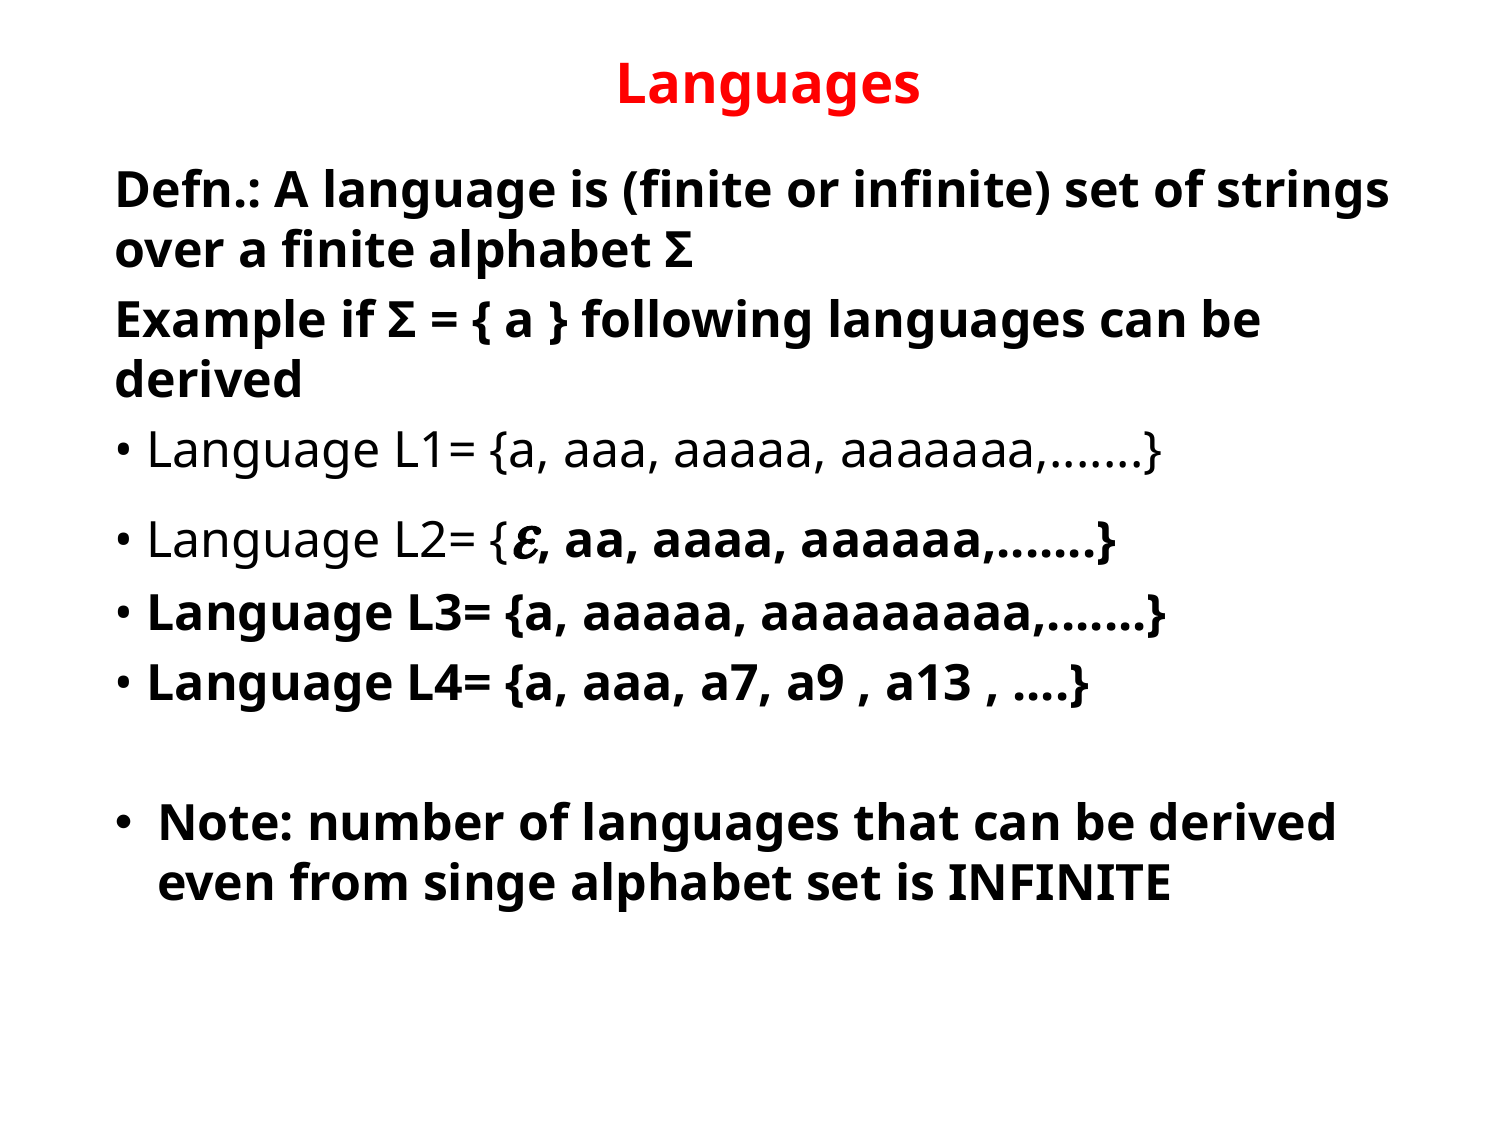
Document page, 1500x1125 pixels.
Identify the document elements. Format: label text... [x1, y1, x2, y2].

title Languages [328, 37, 1210, 125]
list Defn.: A language is (finite or infinite) set of strings over a finite alphabet Σ Example if Σ = { a } following languages can be derived • Language L1= {a, aaa, aaaaa, aaaaaaa,.......} • Language L2= {, aa, aaaa, aaaaaa,.......} • Language L3= {a, aaaaa, aaaaaaaaa,.......} • Language L4= {a, aaa, a7, a9 , a13 , ....} Note: number of languages that can be derived even from singe alphabet set is INFINITE [99, 149, 1450, 1063]
